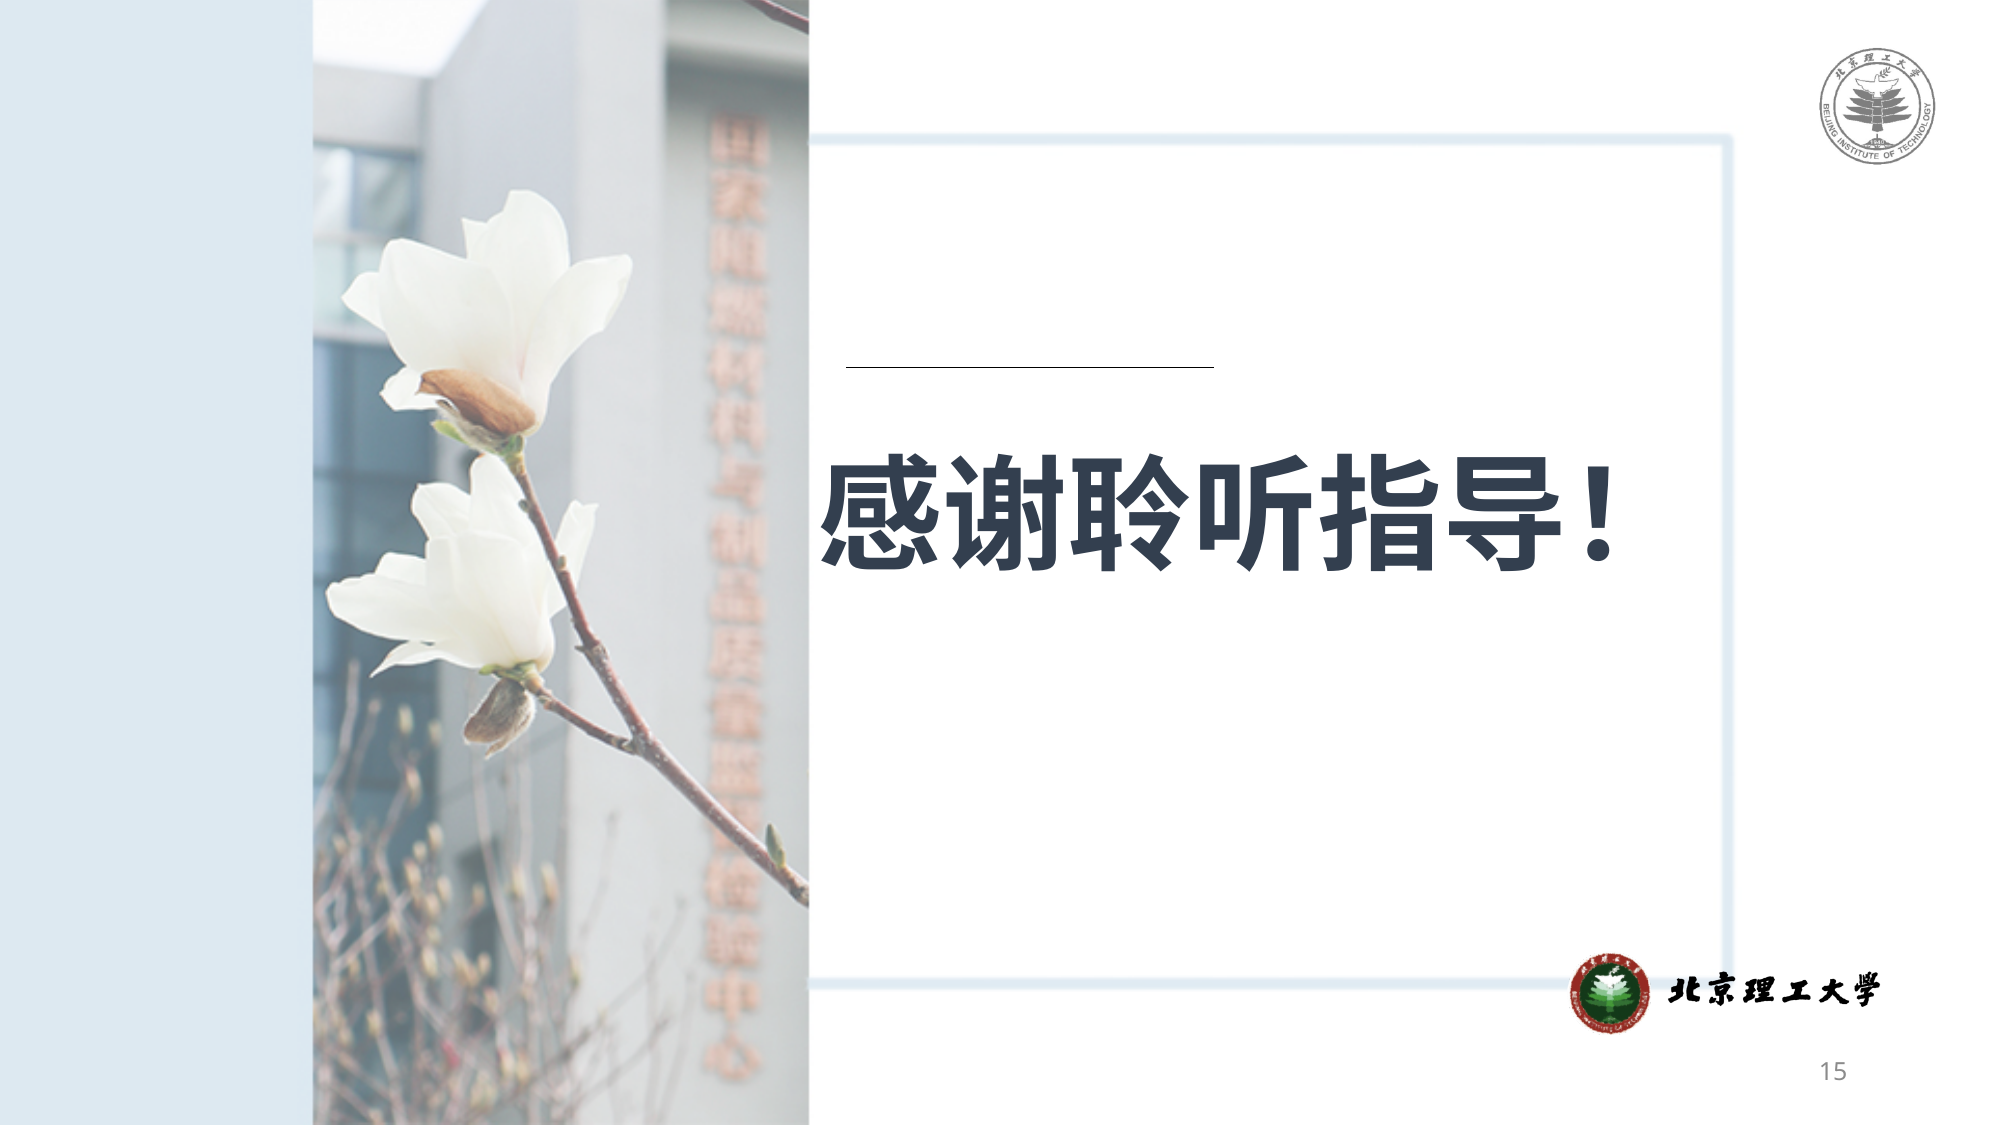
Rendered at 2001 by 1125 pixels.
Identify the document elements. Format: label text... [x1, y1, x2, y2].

slide_number 15 [1412, 1042, 1863, 1103]
text_box 感谢聆听指导！ [802, 405, 1716, 593]
picture [1567, 951, 1900, 1035]
picture [1807, 45, 1951, 170]
